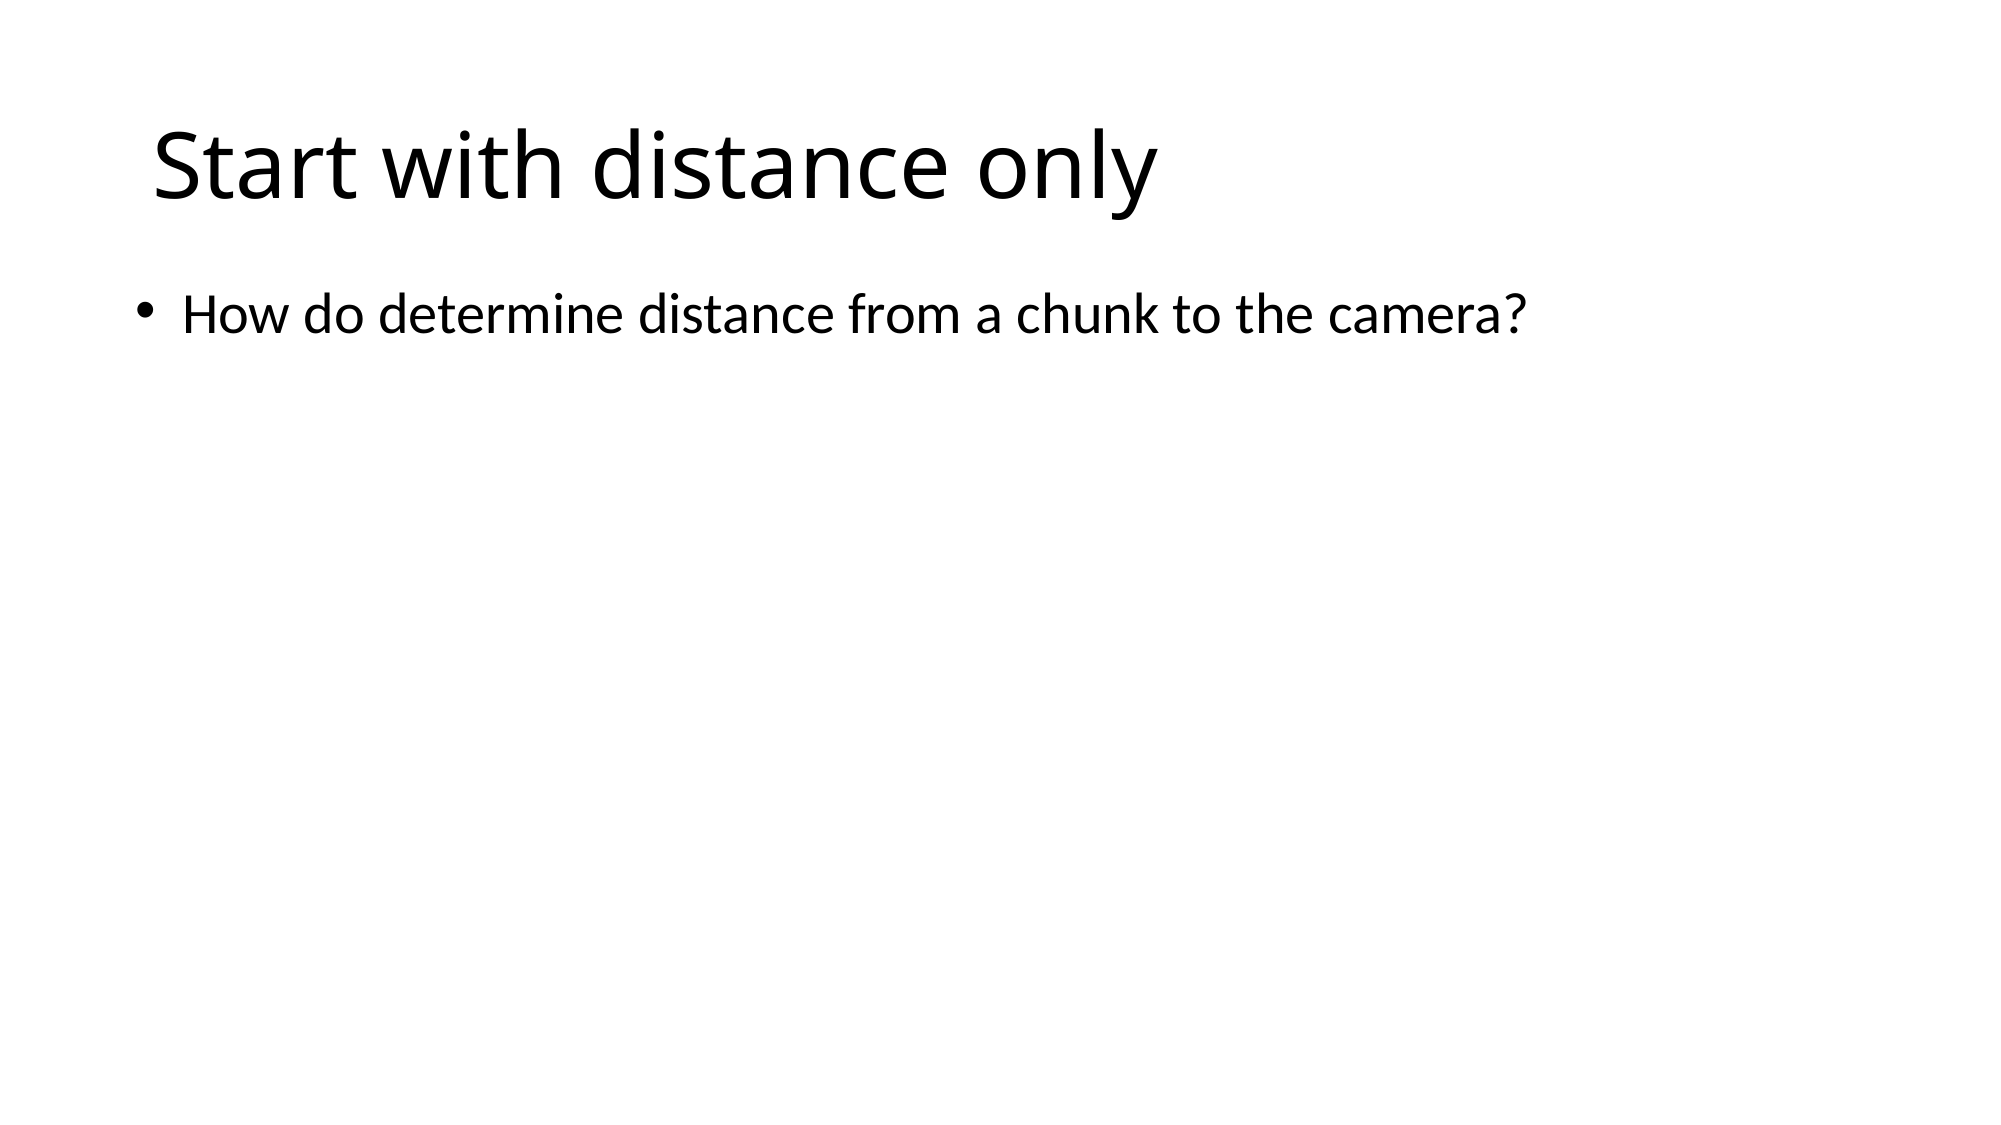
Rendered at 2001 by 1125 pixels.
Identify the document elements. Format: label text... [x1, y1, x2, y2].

title Start with distance only [137, 59, 1863, 278]
text_box How do determine distance from a chunk to the camera? [120, 267, 1546, 353]
